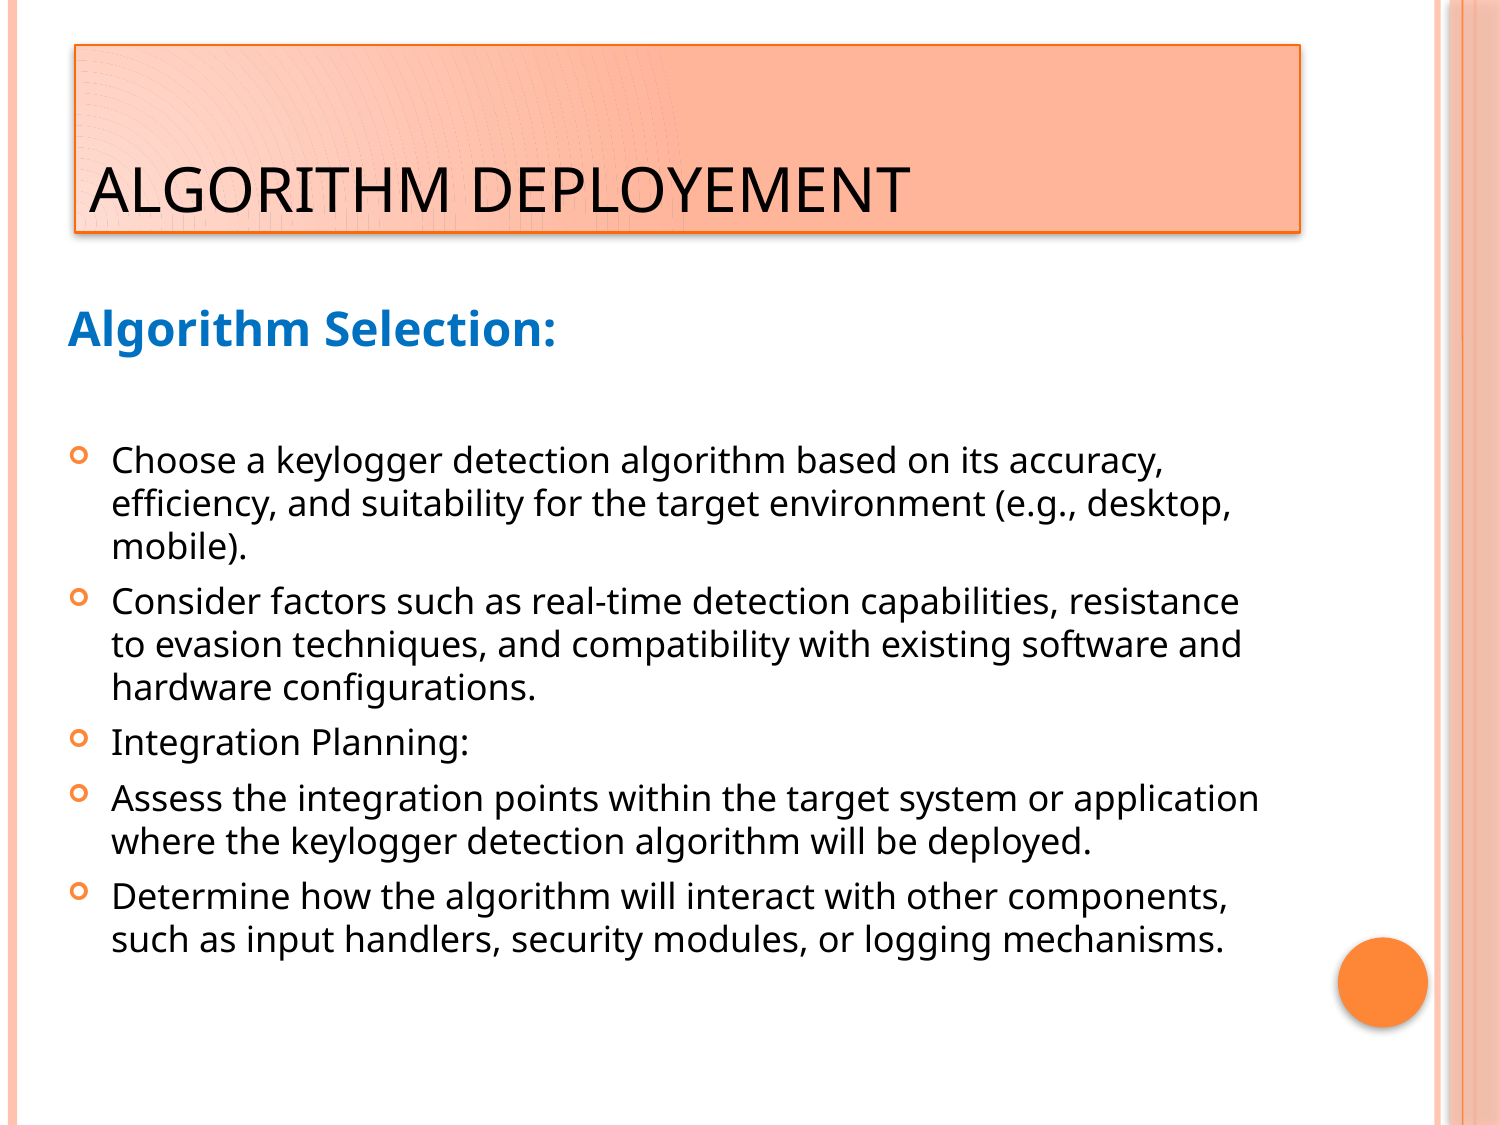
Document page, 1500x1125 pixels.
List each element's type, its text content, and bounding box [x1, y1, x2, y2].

list Algorithm Selection: Choose a keylogger detection algorithm based on its accuracy, efficiency, and suitability for the target environment (e.g., desktop, mobile). Consider factors such as real-time detection capabilities, resistance to evasion techniques, and compatibility with existing software and hardware configurations. Integration Planning: Assess the integration points within the target system or application where the keylogger detection algorithm will be deployed. Determine how the algorithm will interact with other components, such as input handlers, security modules, or logging mechanisms. [53, 290, 1279, 1032]
title ALGORITHM DEPLOYEMENT [74, 44, 1301, 234]
